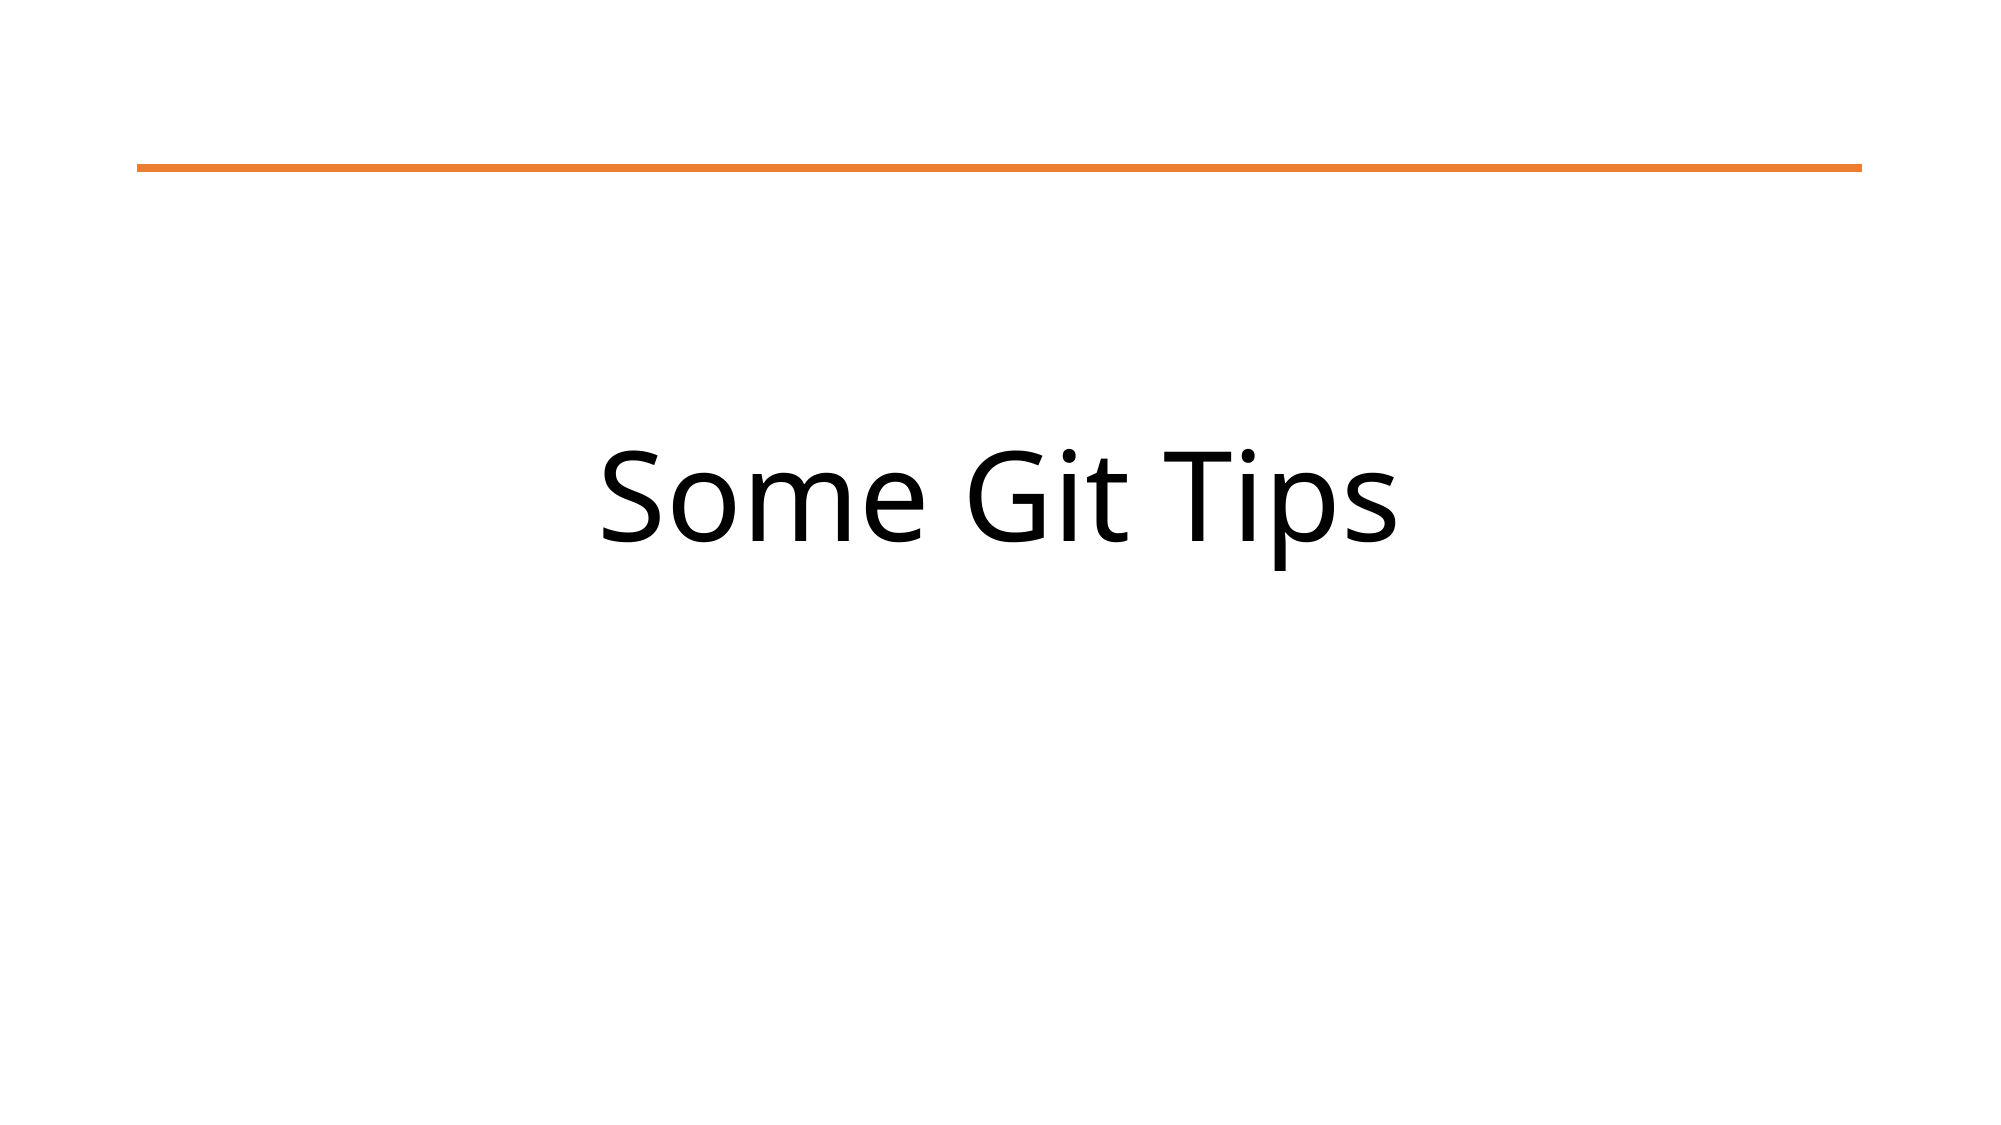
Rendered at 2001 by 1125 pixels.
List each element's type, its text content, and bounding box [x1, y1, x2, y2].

title Some Git Tips [249, 184, 1750, 576]
